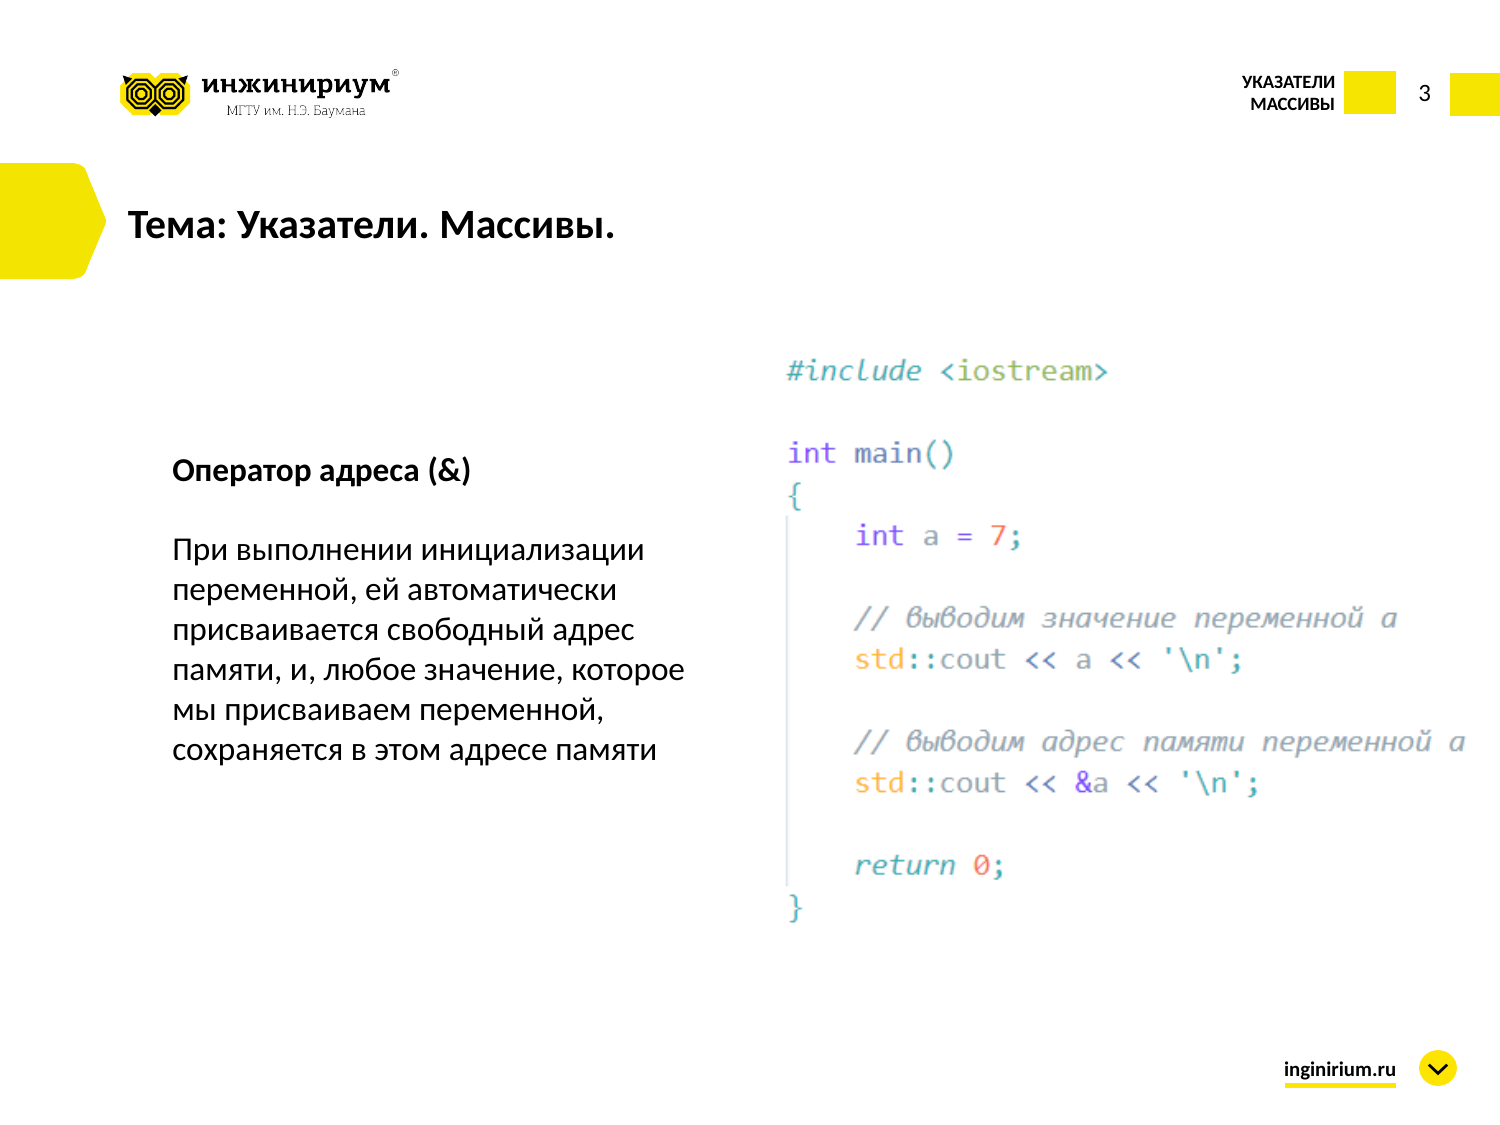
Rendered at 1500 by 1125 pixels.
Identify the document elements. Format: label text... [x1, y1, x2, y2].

text_box inginirium.ru [1263, 1047, 1412, 1088]
picture [773, 351, 1492, 936]
picture [1344, 71, 1396, 115]
picture [1284, 1083, 1396, 1088]
picture [1449, 73, 1500, 116]
text_box Оператор адреса (&) При выполнении инициализации переменной, ей автоматически присваивается свободный адрес памяти, и, любое значение, которое мы присваиваем переменной, сохраняется в этом адресе памяти [157, 440, 750, 775]
text_box УКАЗАТЕЛИ МАССИВЫ [723, 62, 1350, 122]
picture [1419, 1049, 1457, 1086]
text_box Тема: Указатели. Массивы. [113, 189, 1353, 255]
text_box 3 [1403, 68, 1447, 114]
picture [120, 68, 399, 119]
picture [0, 163, 106, 279]
